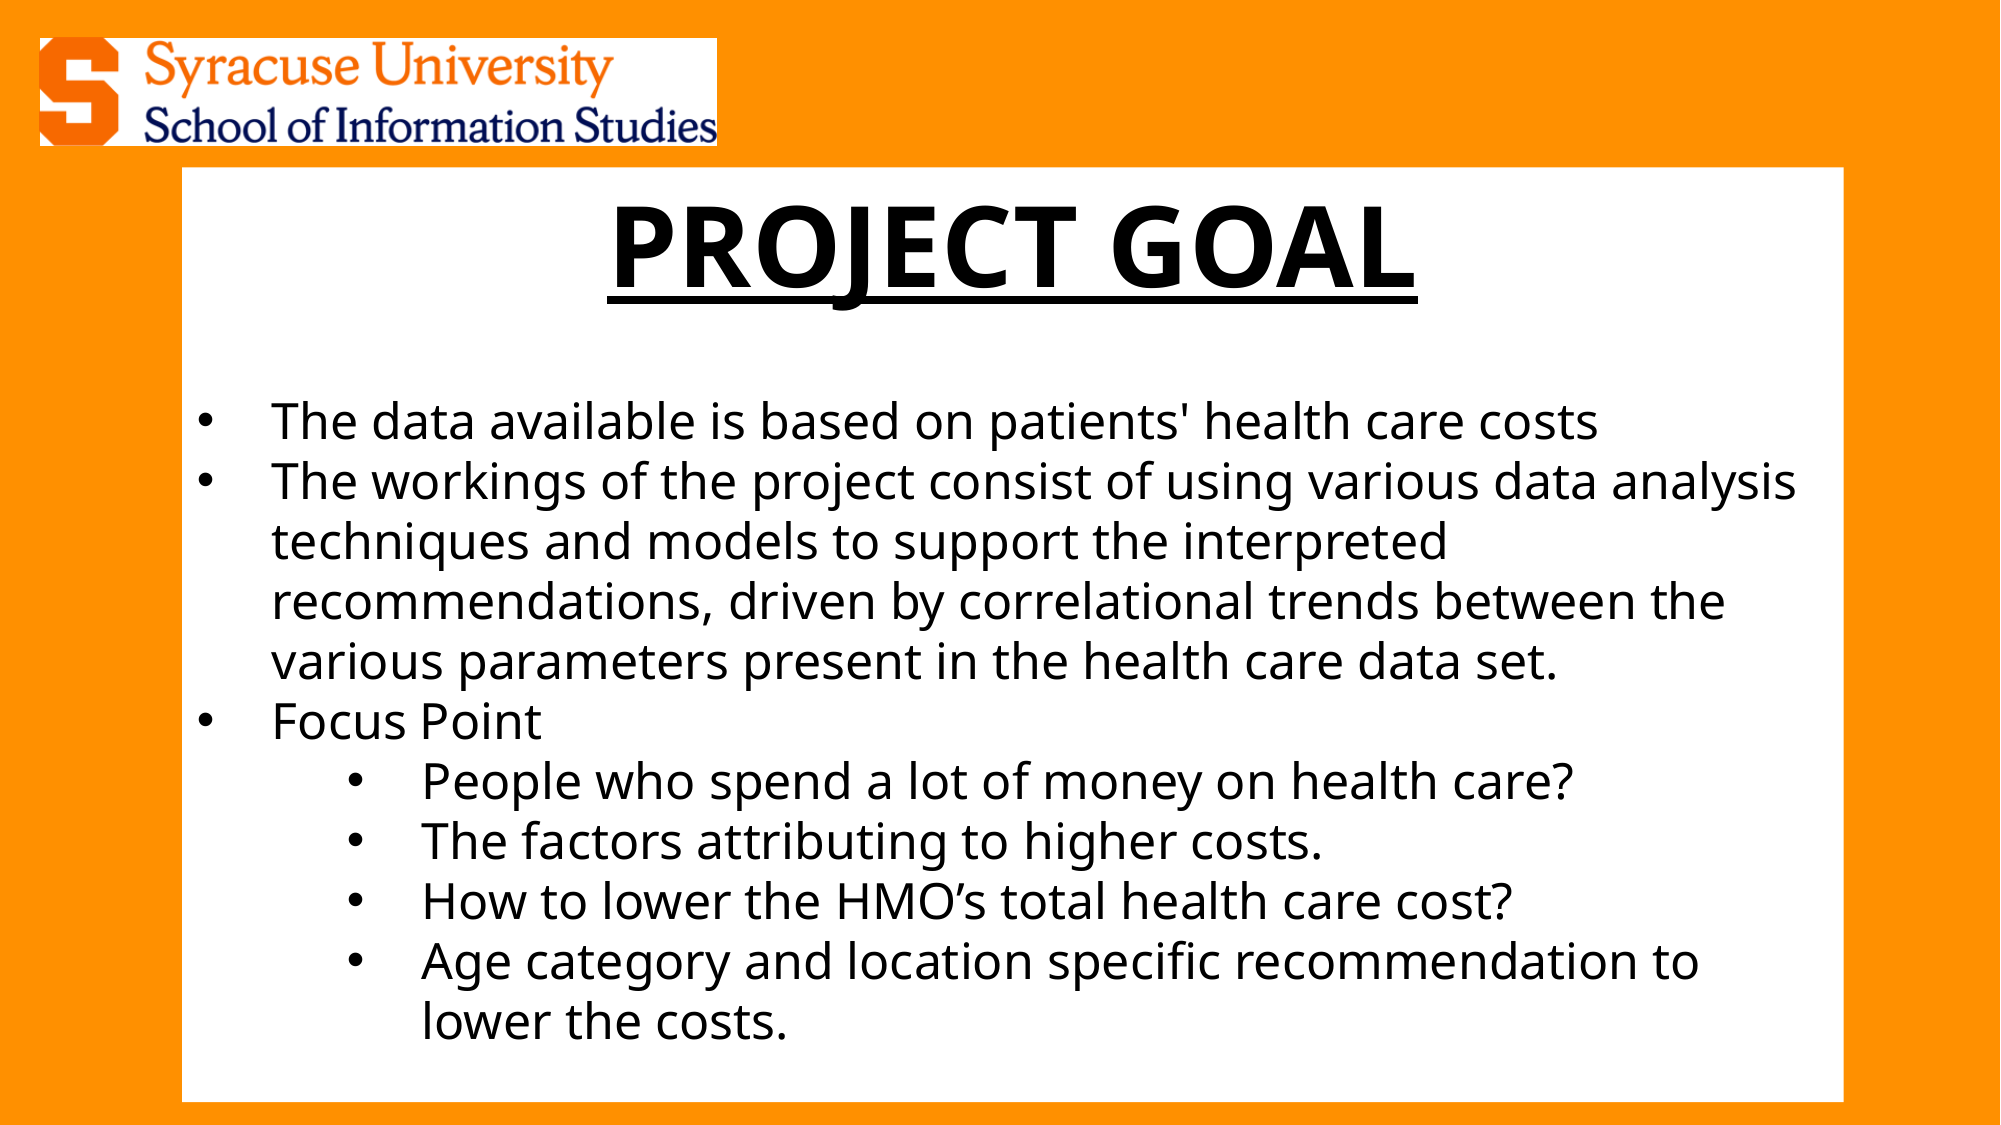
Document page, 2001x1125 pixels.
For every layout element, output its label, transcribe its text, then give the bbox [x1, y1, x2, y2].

picture [39, 37, 717, 146]
text_box PROJECT GOAL The data available is based on patients' health care costs The workings of the project consist of using various data analysis techniques and models to support the interpreted recommendations, driven by correlational trends between the various parameters present in the health care data set. Focus Point People who spend a lot of money on health care? The factors attributing to higher costs. How to lower the HMO’s total health care cost? Age category and location specific recommendation to lower the costs. [182, 167, 1844, 1103]
